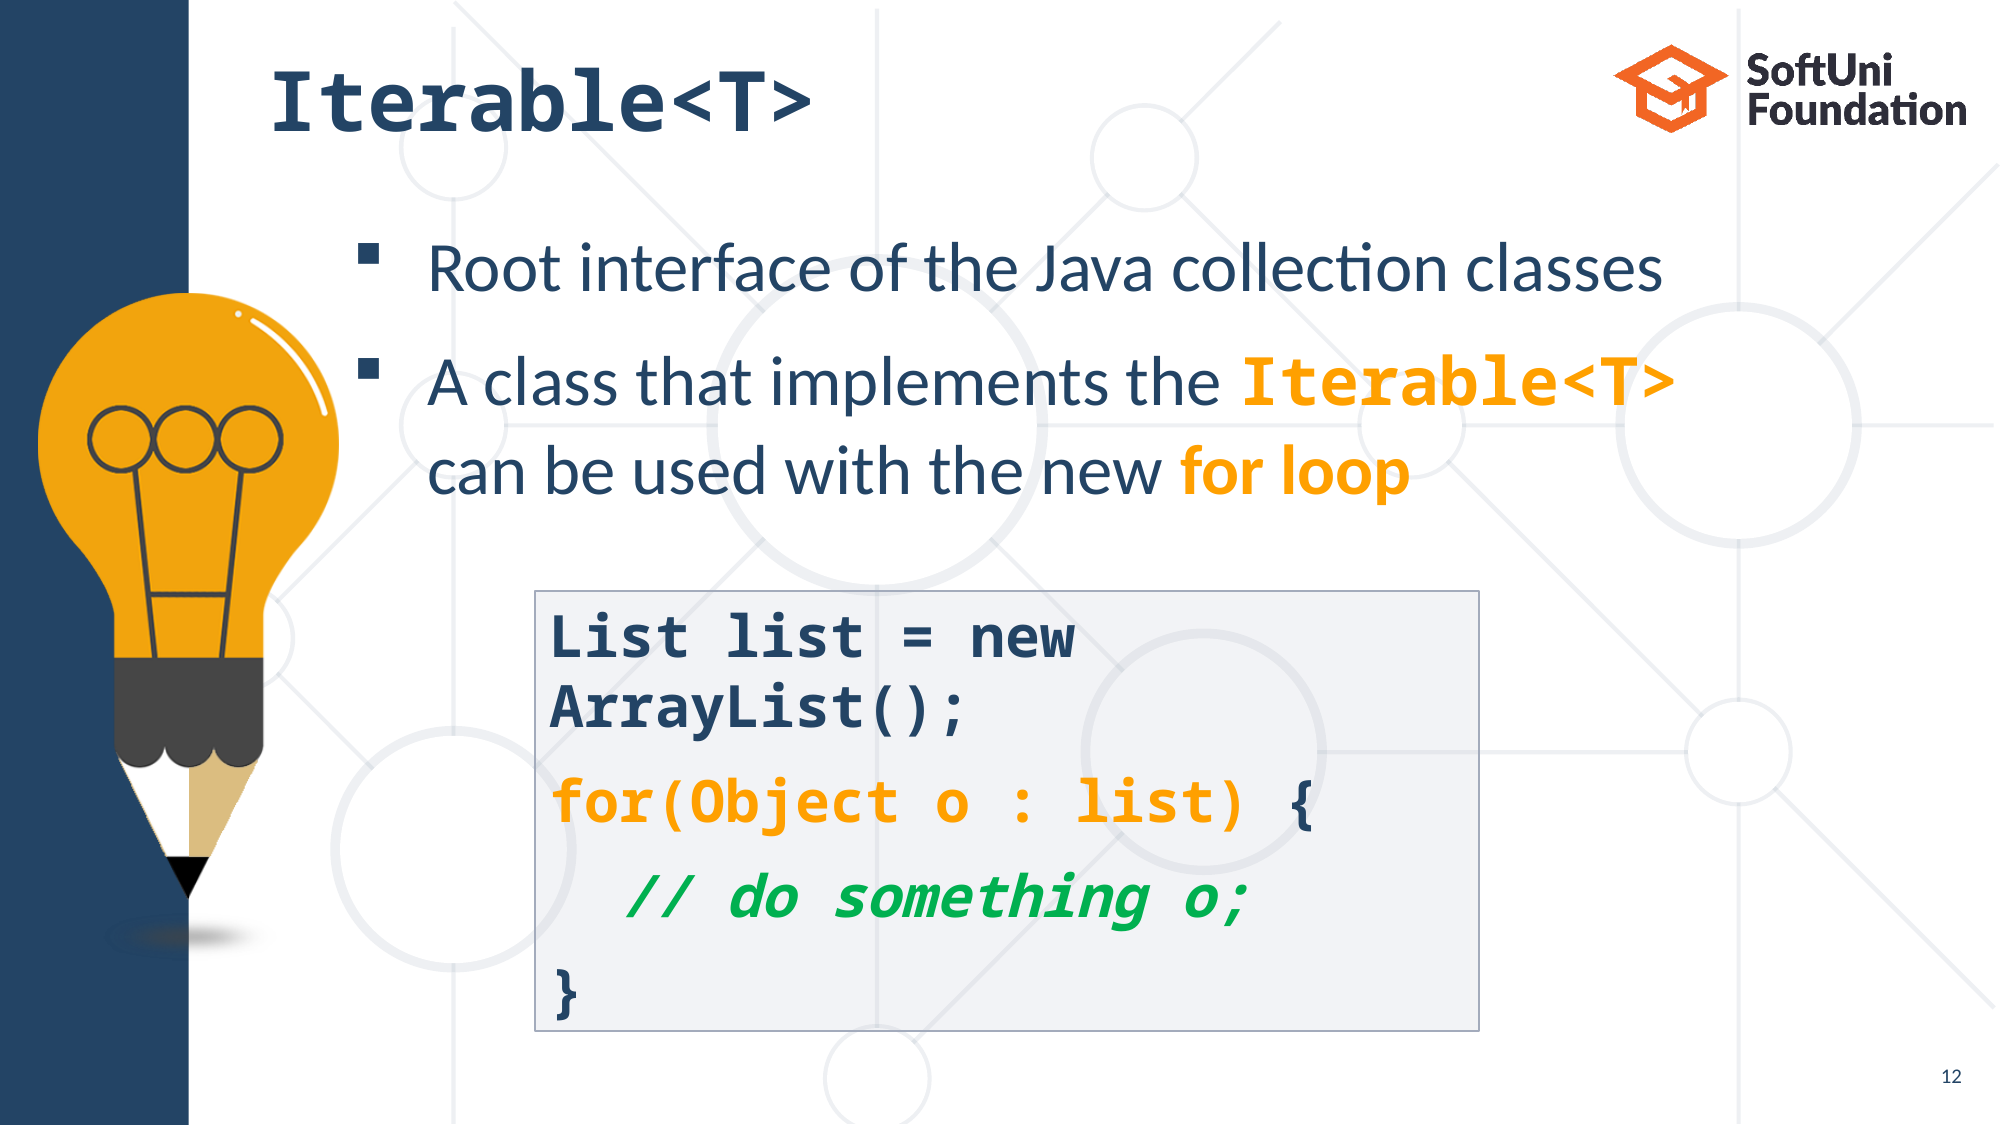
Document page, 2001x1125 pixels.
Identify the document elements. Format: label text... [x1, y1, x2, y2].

picture [1613, 44, 1966, 133]
title Iterable<T> [249, 6, 1600, 189]
slide_number 12 [1897, 1049, 1968, 1101]
text_box List list = new ArrayList(); for(Object o : list) { // do something o; } [535, 591, 1480, 1031]
text_box Root interface of the Java collection classes A class that implements the Iterable<T> can be used with the new for loop [337, 209, 1825, 1050]
picture [38, 293, 337, 961]
